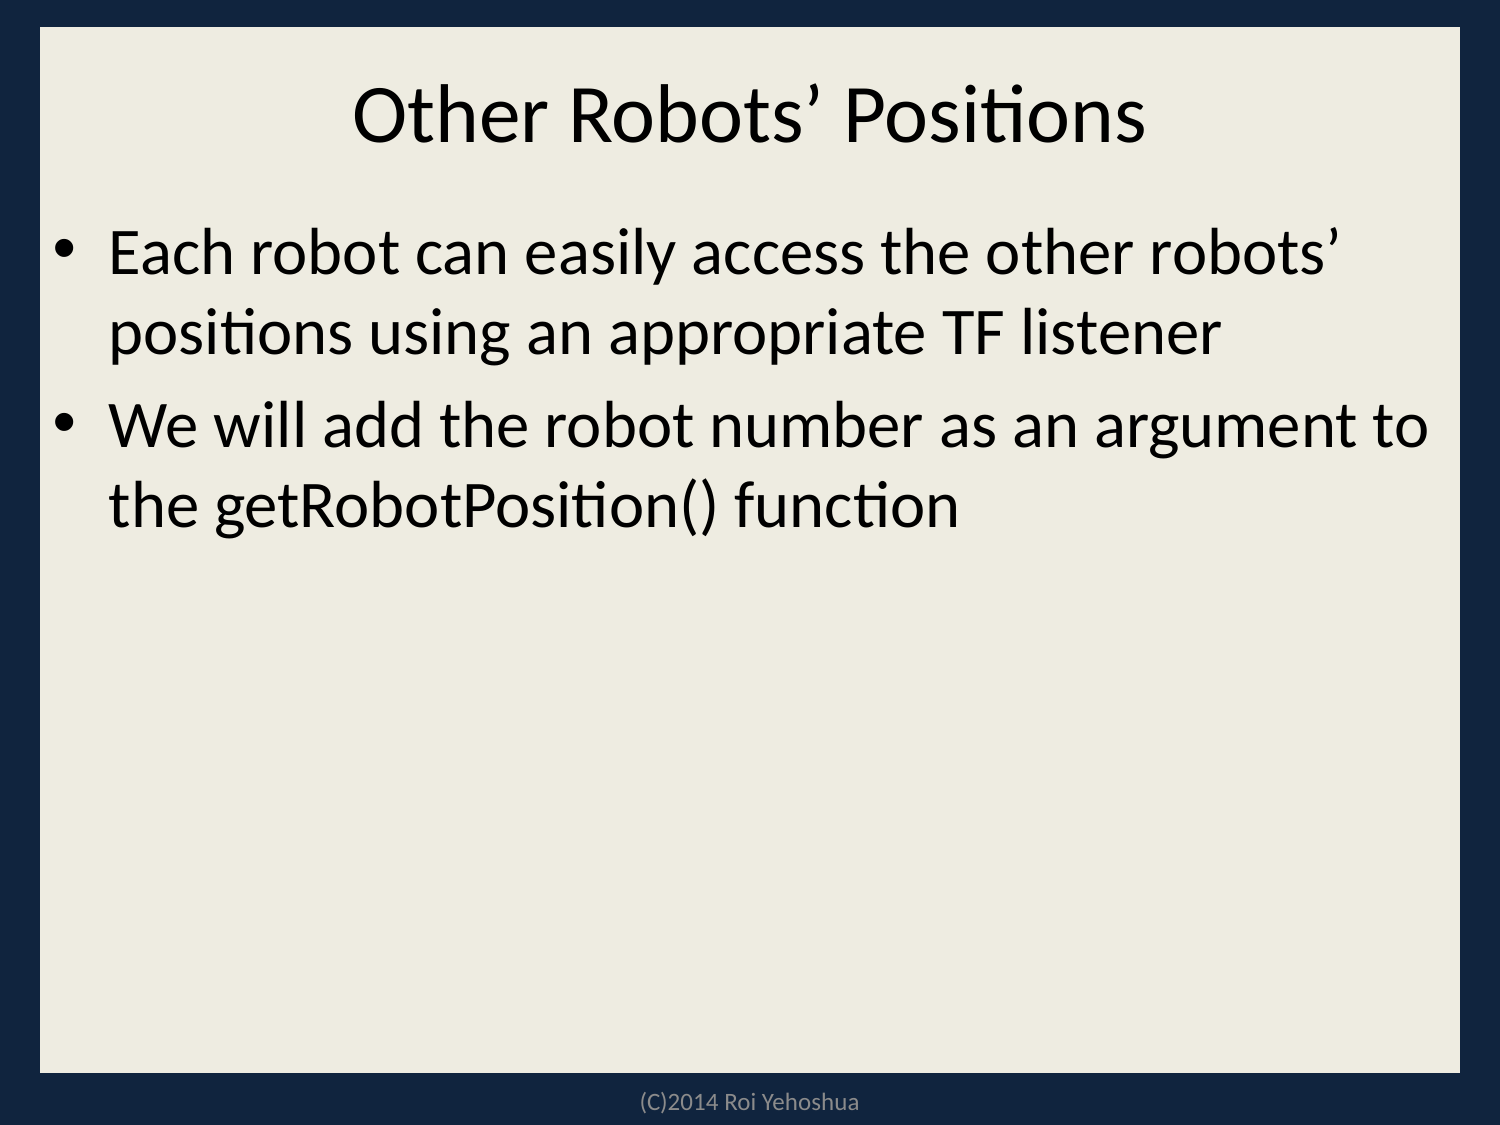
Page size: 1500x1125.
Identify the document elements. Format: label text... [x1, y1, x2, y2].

title Other Robots’ Positions [37, 31, 1463, 188]
list Each robot can easily access the other robots’ positions using an appropriate TF listener We will add the robot number as an argument to the getRobotPosition() function [37, 200, 1463, 1080]
footer (C)2014 Roi Yehoshua [512, 1074, 988, 1125]
